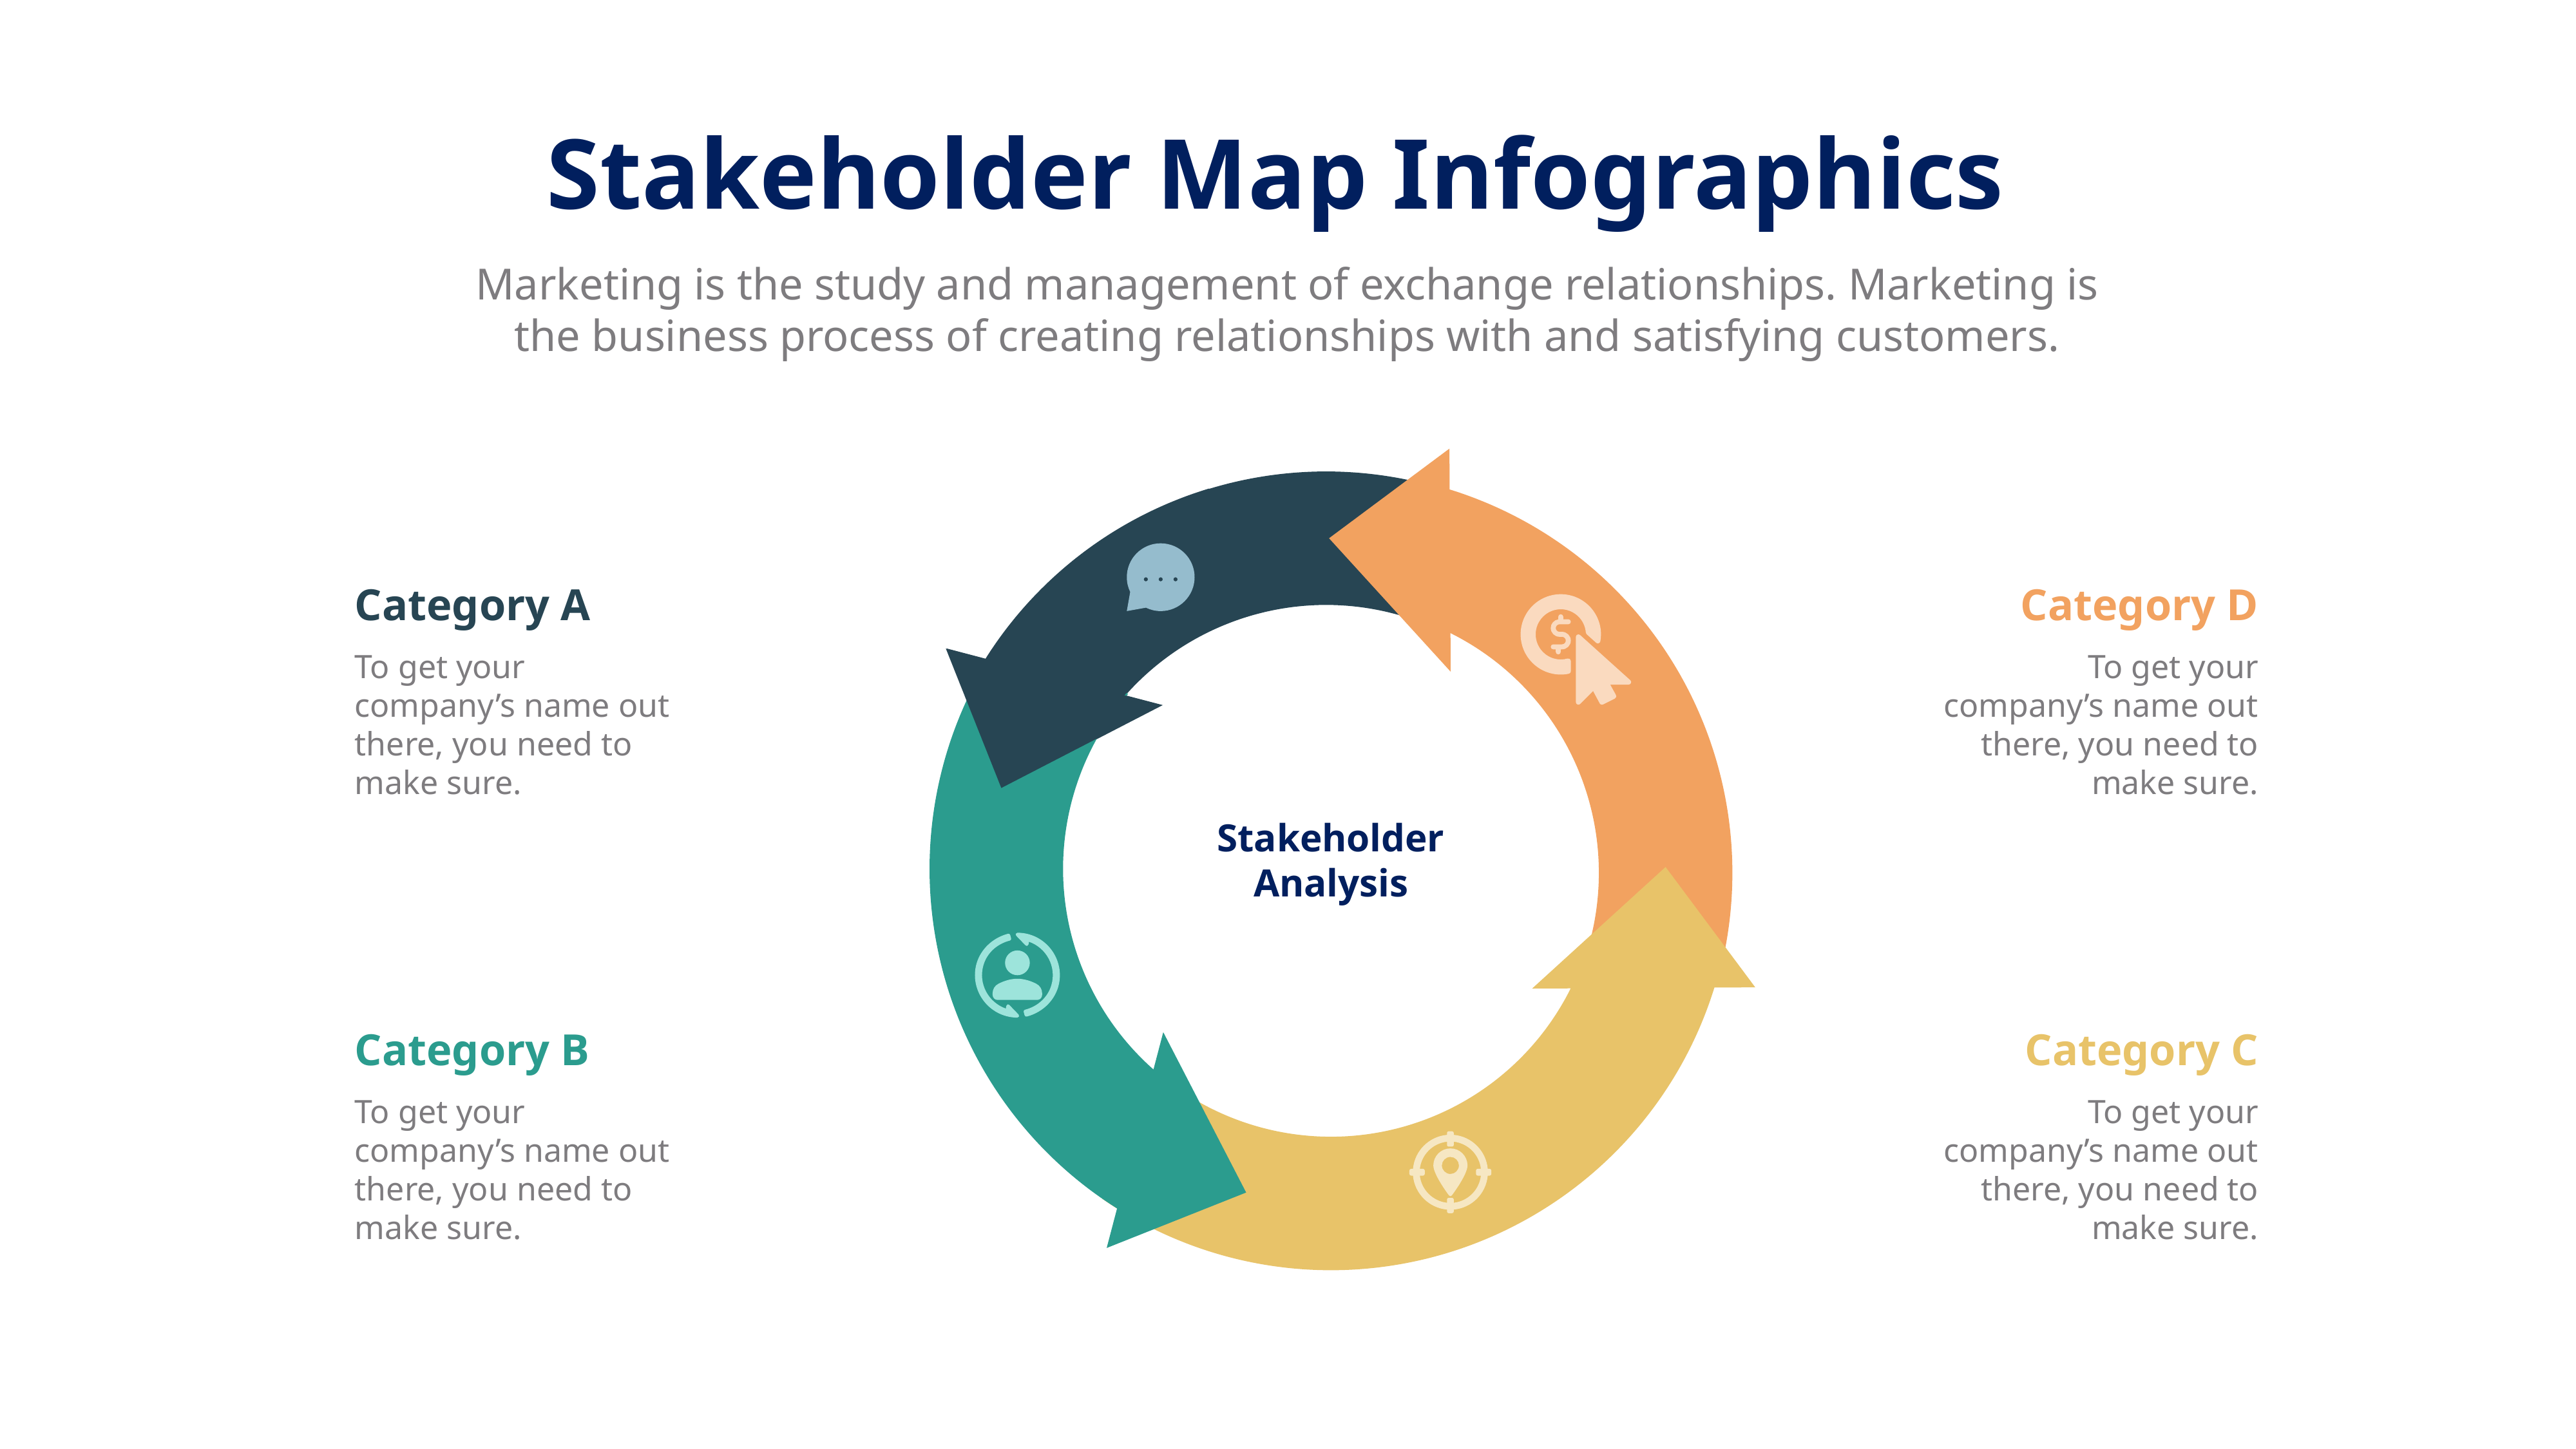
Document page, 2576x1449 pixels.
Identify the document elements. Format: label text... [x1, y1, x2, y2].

text_box Category C [1953, 1018, 2268, 1079]
text_box Category D [1953, 573, 2268, 634]
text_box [1520, 594, 1632, 705]
text_box Category A [345, 573, 661, 634]
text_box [975, 933, 1060, 1018]
text_box Category B [345, 1018, 661, 1079]
text_box Stakeholder Map Infographics [537, 108, 2039, 234]
text_box To get your company’s name out there, you need to make sure. [1910, 1086, 2268, 1251]
text_box Marketing is the study and management of exchange relationships. Marketing is the business process of creating relationships with and satisfying customers. [443, 251, 2133, 365]
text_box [1409, 1131, 1492, 1213]
text_box To get your company’s name out there, you need to make sure. [345, 641, 703, 806]
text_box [879, 422, 1777, 1319]
text_box To get your company’s name out there, you need to make sure. [345, 1086, 703, 1251]
text_box To get your company’s name out there, you need to make sure. [1910, 641, 2268, 806]
